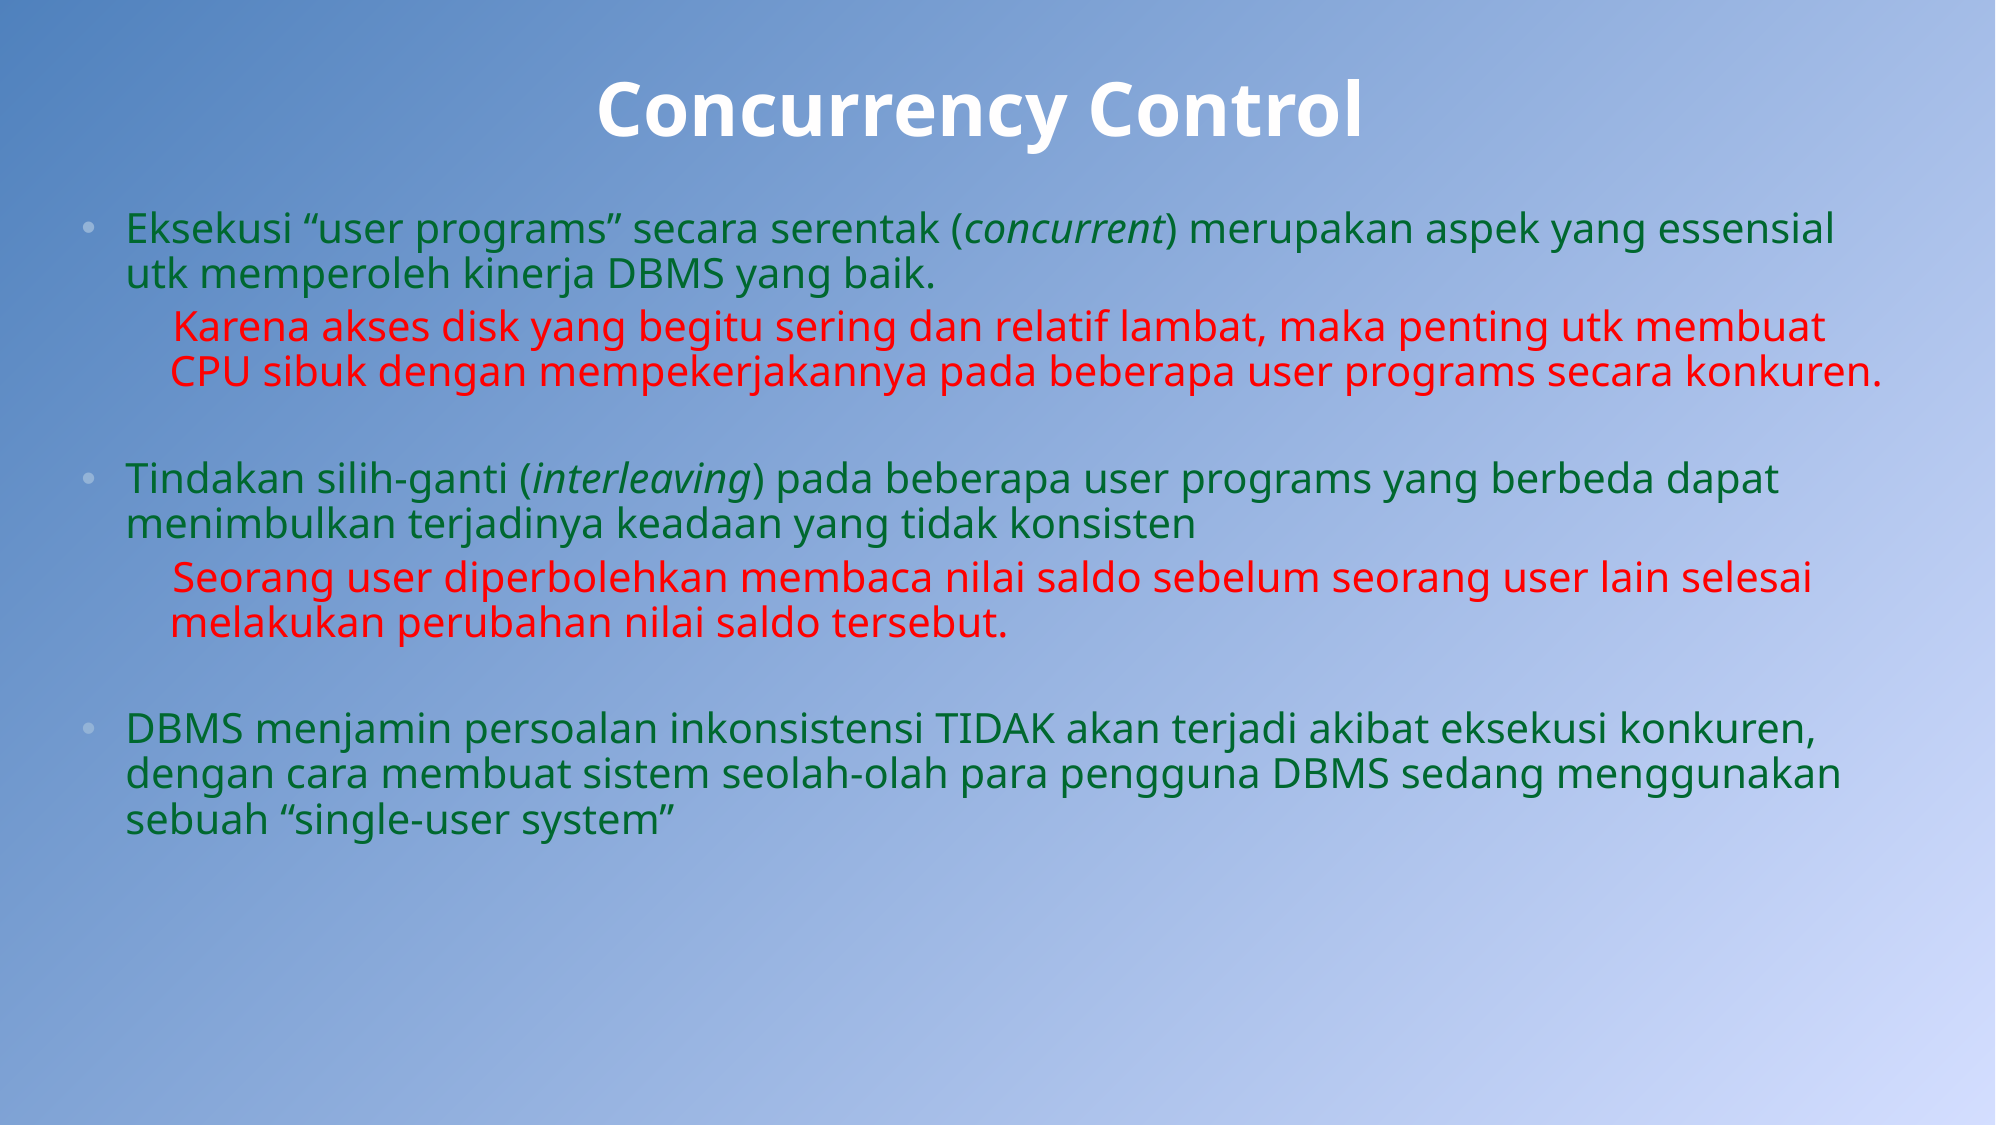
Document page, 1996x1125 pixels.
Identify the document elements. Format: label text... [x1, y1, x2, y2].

list Eksekusi “user programs” secara serentak (concurrent) merupakan aspek yang essensial utk memperoleh kinerja DBMS yang baik. Karena akses disk yang begitu sering dan relatif lambat, maka penting utk membuat CPU sibuk dengan mempekerjakannya pada beberapa user programs secara konkuren. Tindakan silih-ganti (interleaving) pada beberapa user programs yang berbeda dapat menimbulkan terjadinya keadaan yang tidak konsisten Seorang user diperbolehkan membaca nilai saldo sebelum seorang user lain selesai melakukan perubahan nilai saldo tersebut. DBMS menjamin persoalan inkonsistensi TIDAK akan terjadi akibat eksekusi konkuren, dengan cara membuat sistem seolah-olah para pengguna DBMS sedang menggunakan sebuah “single-user system” [66, 200, 1912, 1038]
title Concurrency Control [99, 37, 1863, 175]
